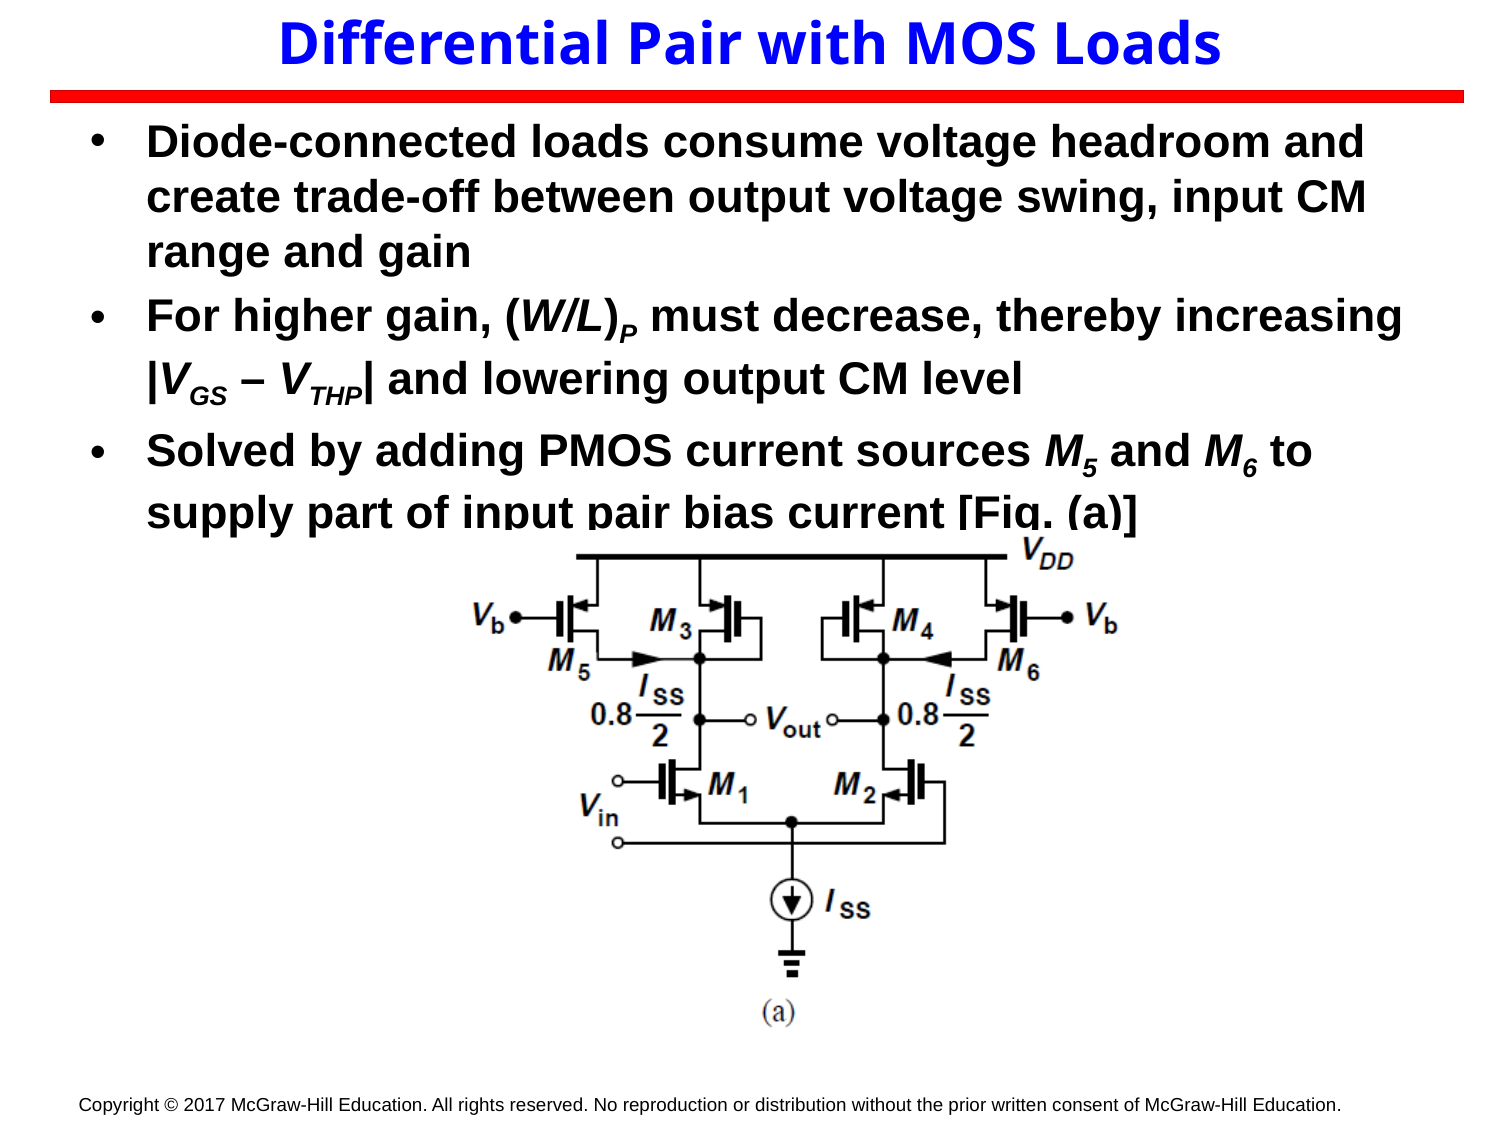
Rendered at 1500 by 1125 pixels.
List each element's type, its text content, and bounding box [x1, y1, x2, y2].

picture [464, 530, 1124, 1033]
title Differential Pair with MOS Loads [74, 0, 1426, 89]
text_box Diode-connected loads consume voltage headroom and create trade-off between output voltage swing, input CM range and gain For higher gain, (W/L)P must decrease, thereby increasing |VGS – VTHP| and lowering output CM level Solved by adding PMOS current sources M5 and M6 to supply part of input pair bias current [Fig. (a)] [74, 104, 1425, 477]
